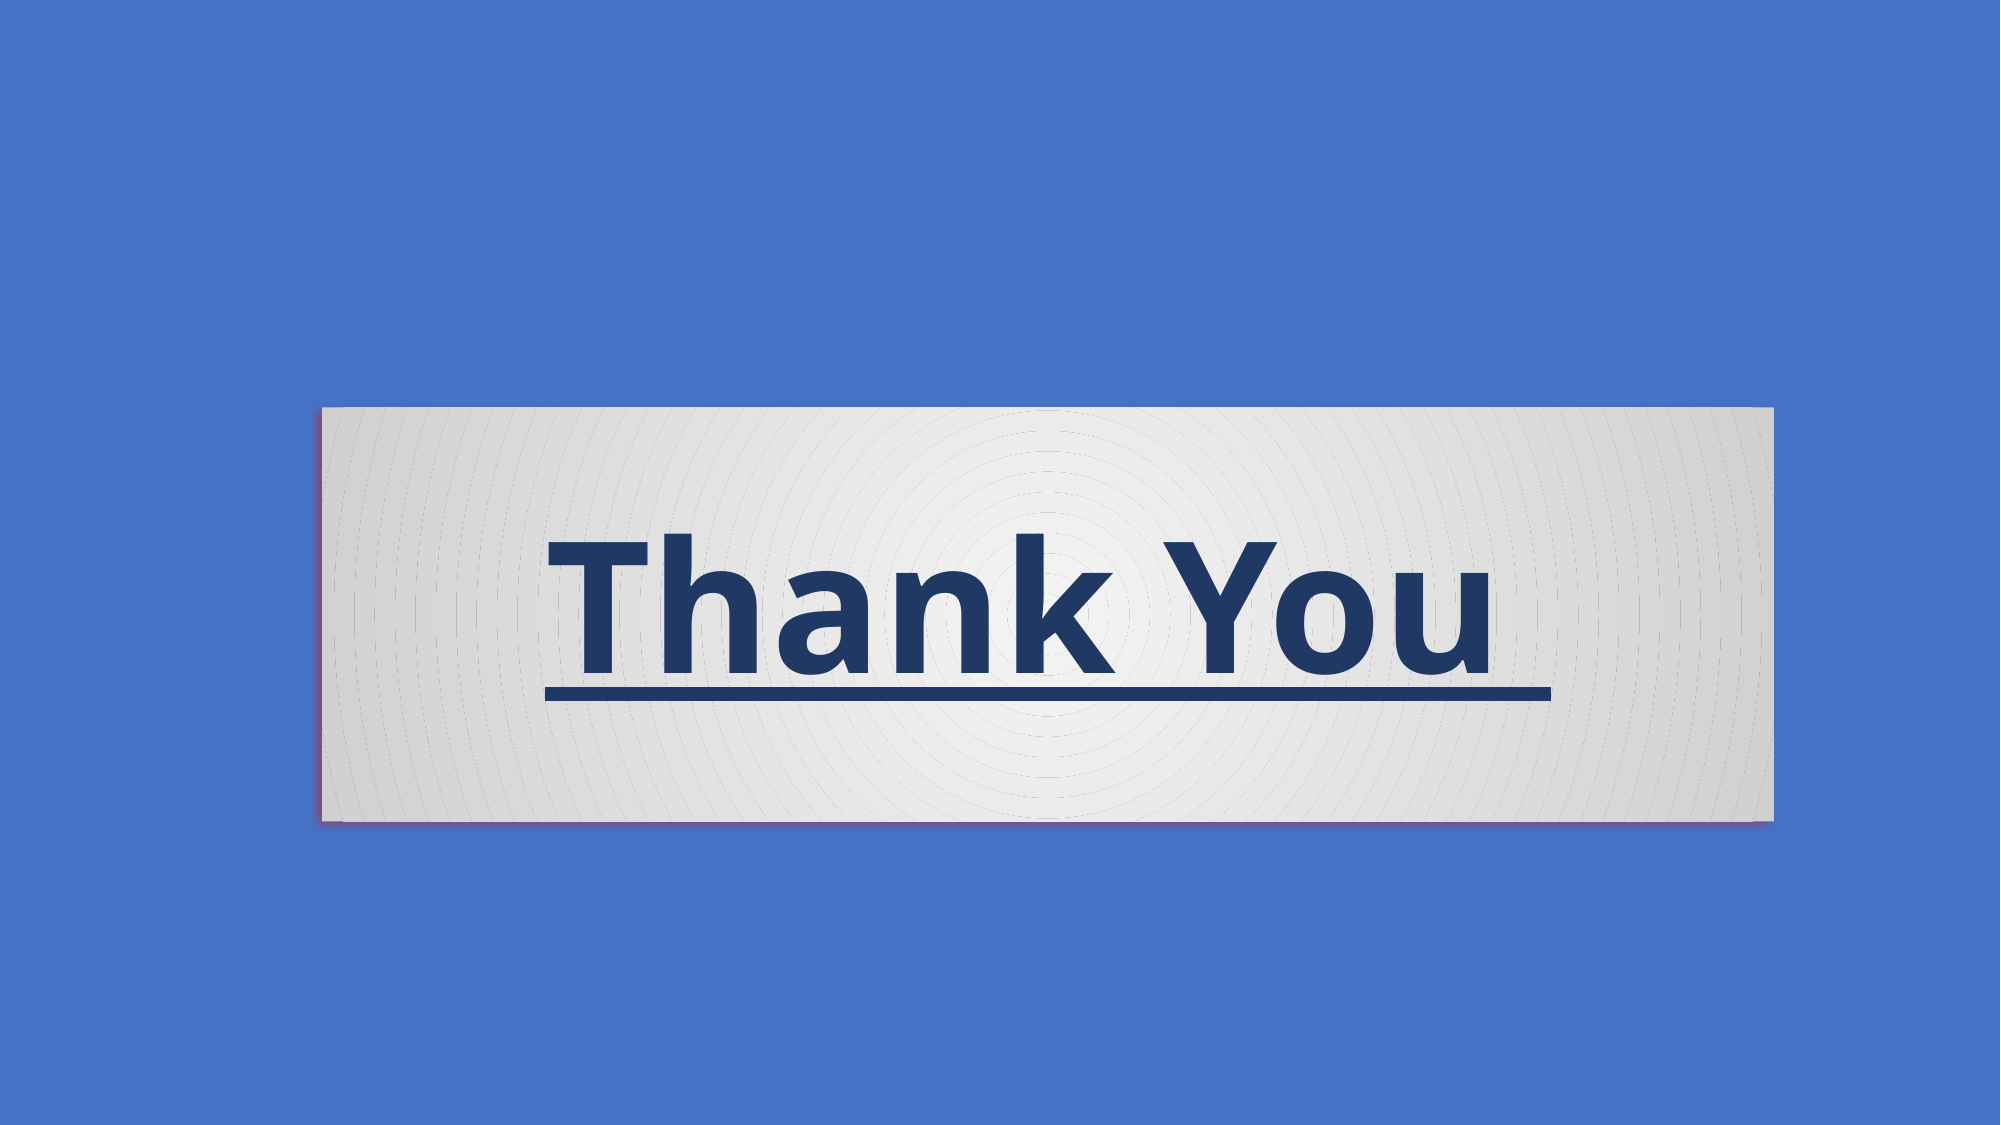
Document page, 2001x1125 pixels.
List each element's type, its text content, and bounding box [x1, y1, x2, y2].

title Thank You [322, 407, 1774, 822]
